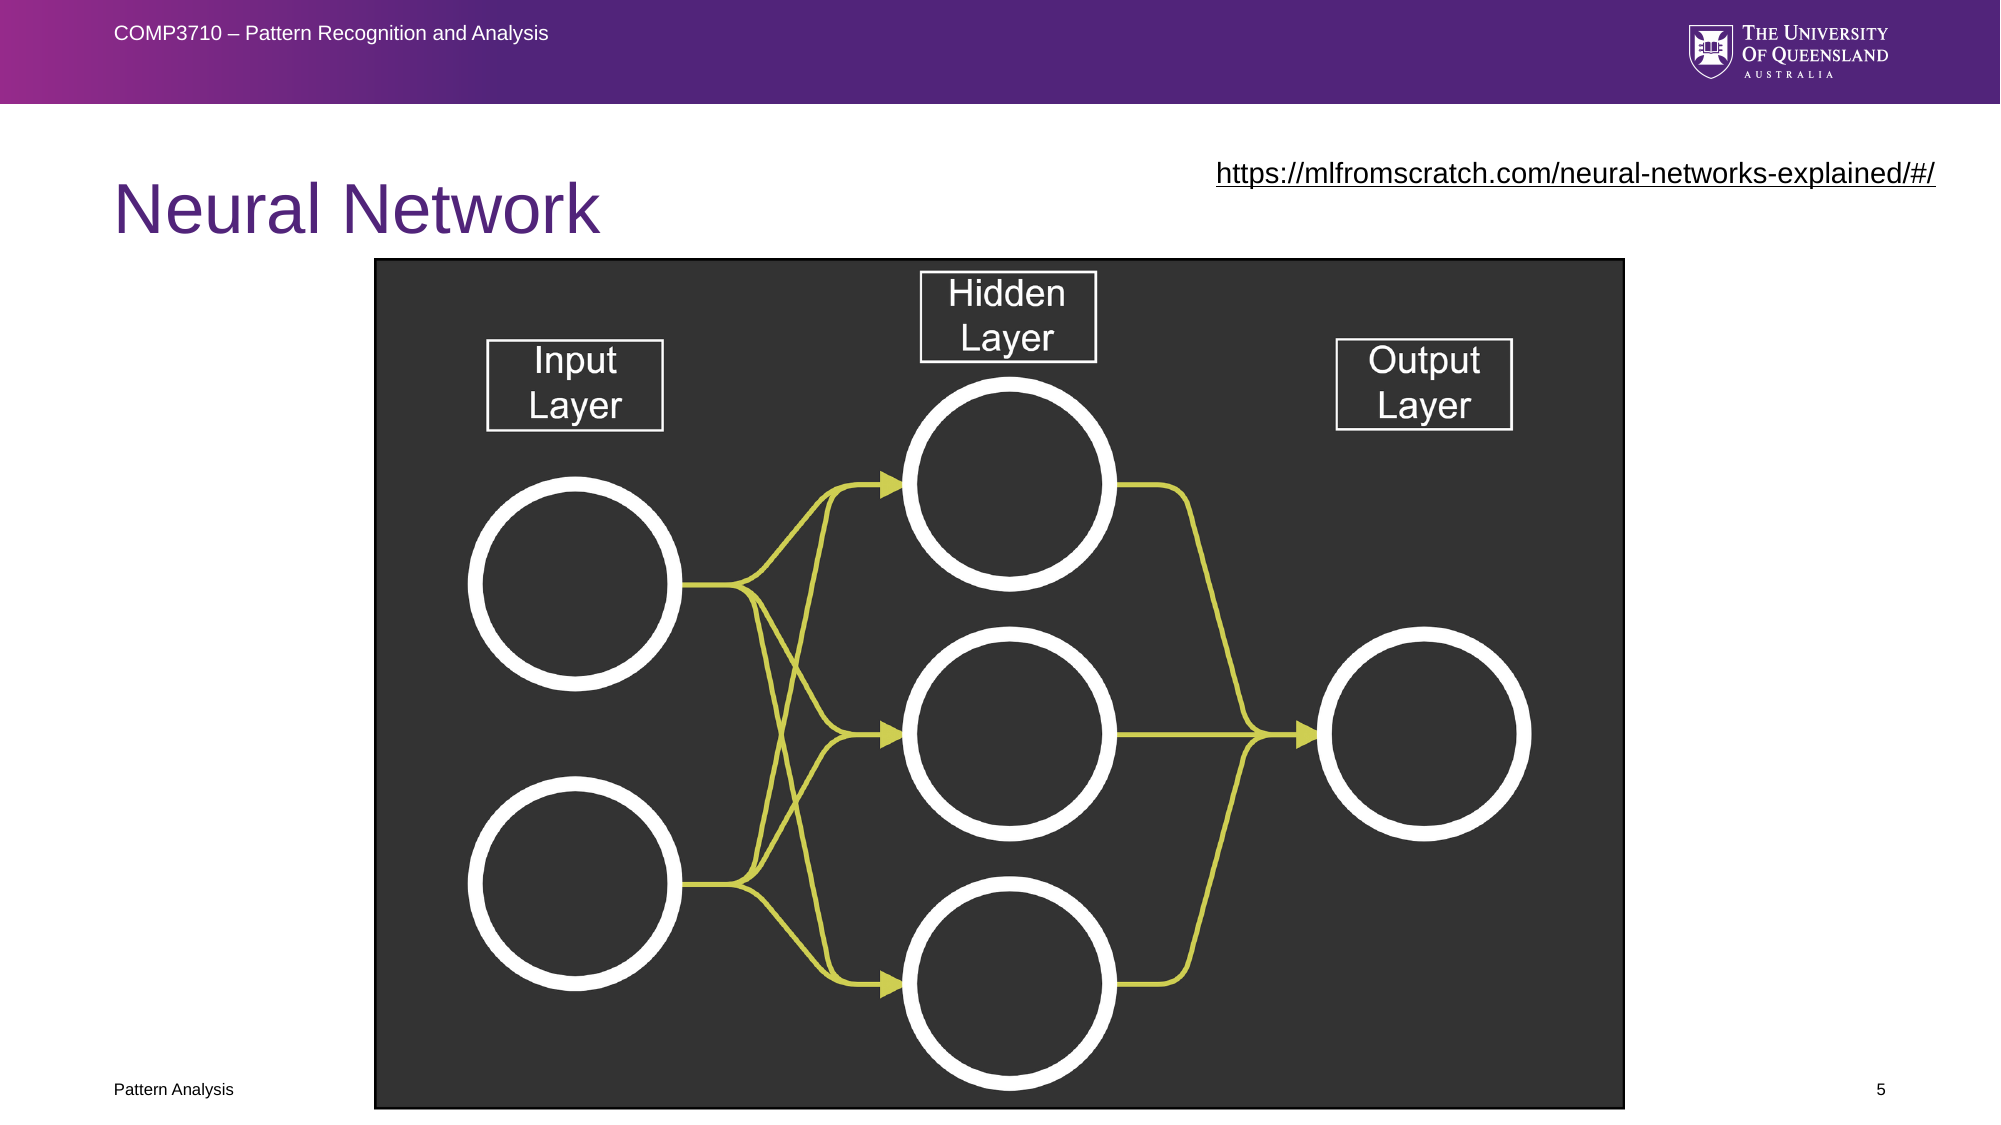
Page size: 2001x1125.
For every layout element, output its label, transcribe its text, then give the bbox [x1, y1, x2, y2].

slide_number COMP3710 – Pattern Recognition and Analysis [114, 24, 670, 65]
title Neural Network [114, 172, 1886, 250]
slide_number 5 [1838, 1069, 1886, 1109]
footer Pattern Analysis [114, 1069, 374, 1109]
picture [1689, 25, 1888, 79]
picture [374, 258, 1625, 1110]
text_box https://mlfromscratch.com/neural-networks-explained/#/ [1201, 147, 1960, 198]
